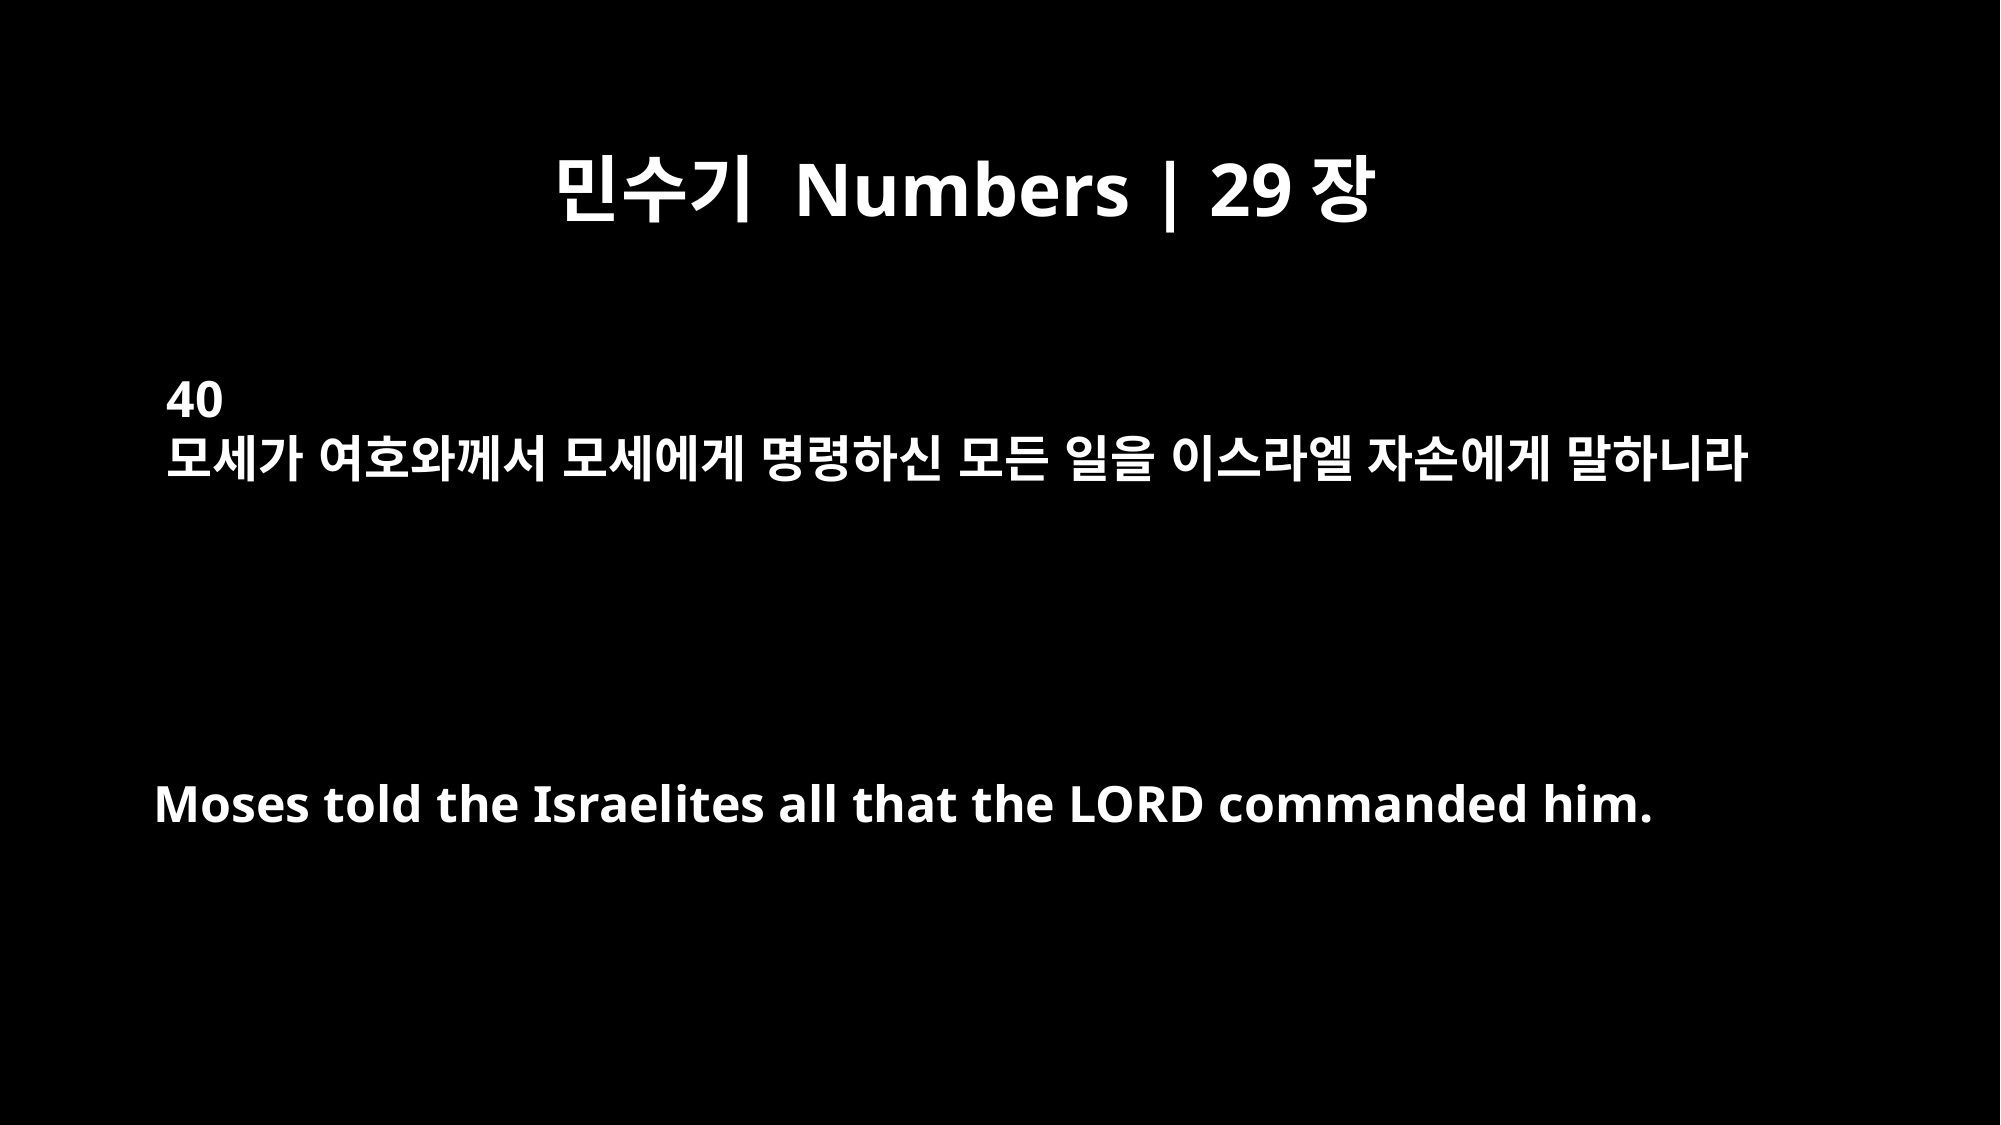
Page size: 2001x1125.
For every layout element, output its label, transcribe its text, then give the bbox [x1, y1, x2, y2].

text_box 40 모세가 여호와께서 모세에게 명령하신 모든 일을 이스라엘 자손에게 말하니라 [151, 359, 1766, 495]
text_box Moses told the Israelites all that the LORD commanded him. [138, 764, 1669, 840]
text_box 민수기 Numbers | 29장 [538, 136, 1393, 239]
